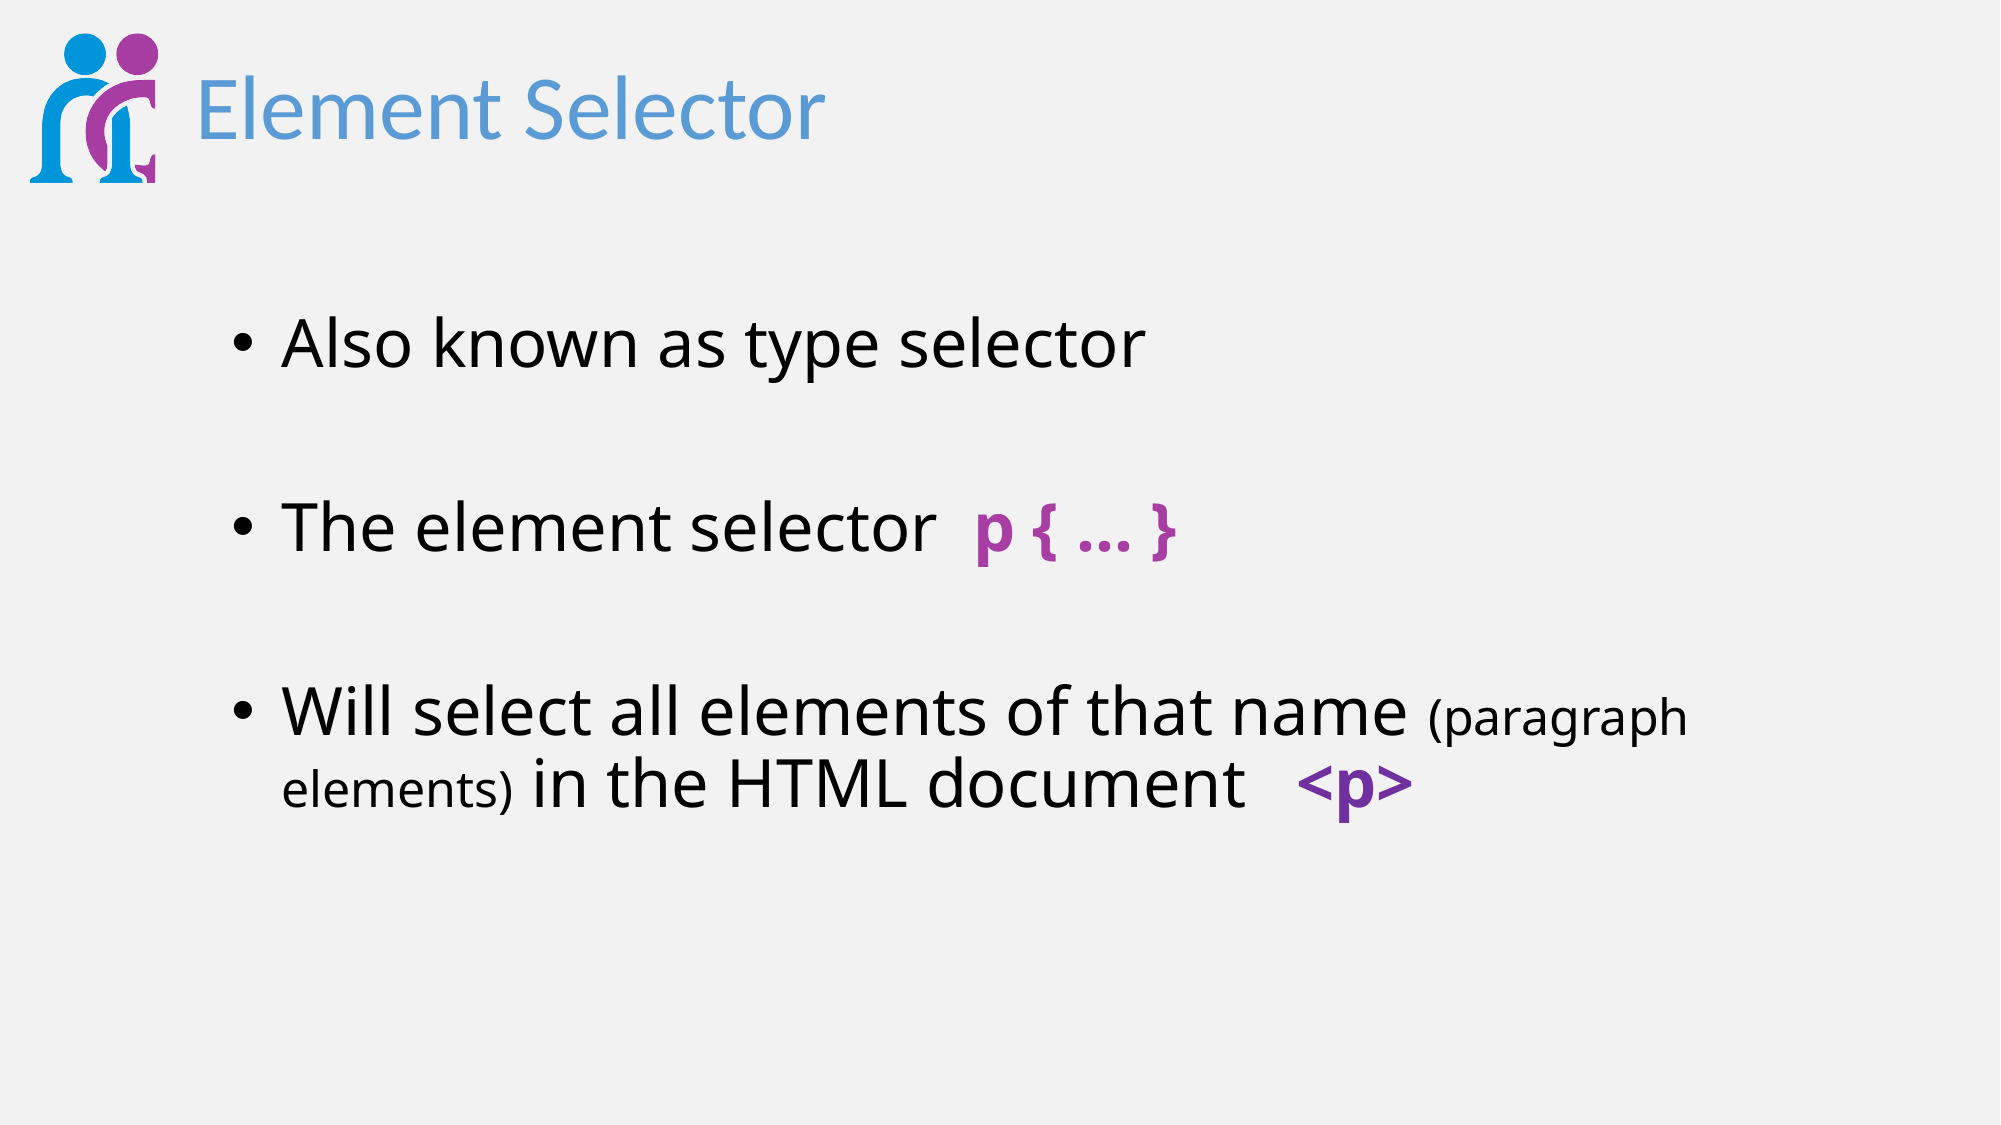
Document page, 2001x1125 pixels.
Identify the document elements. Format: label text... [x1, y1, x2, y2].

title Element Selector [180, 20, 1906, 200]
list Also known as type selector The element selector p { … } Will select all elements of that name (paragraph elements) in the HTML document <p> [137, 299, 1863, 1014]
picture [12, 20, 180, 201]
